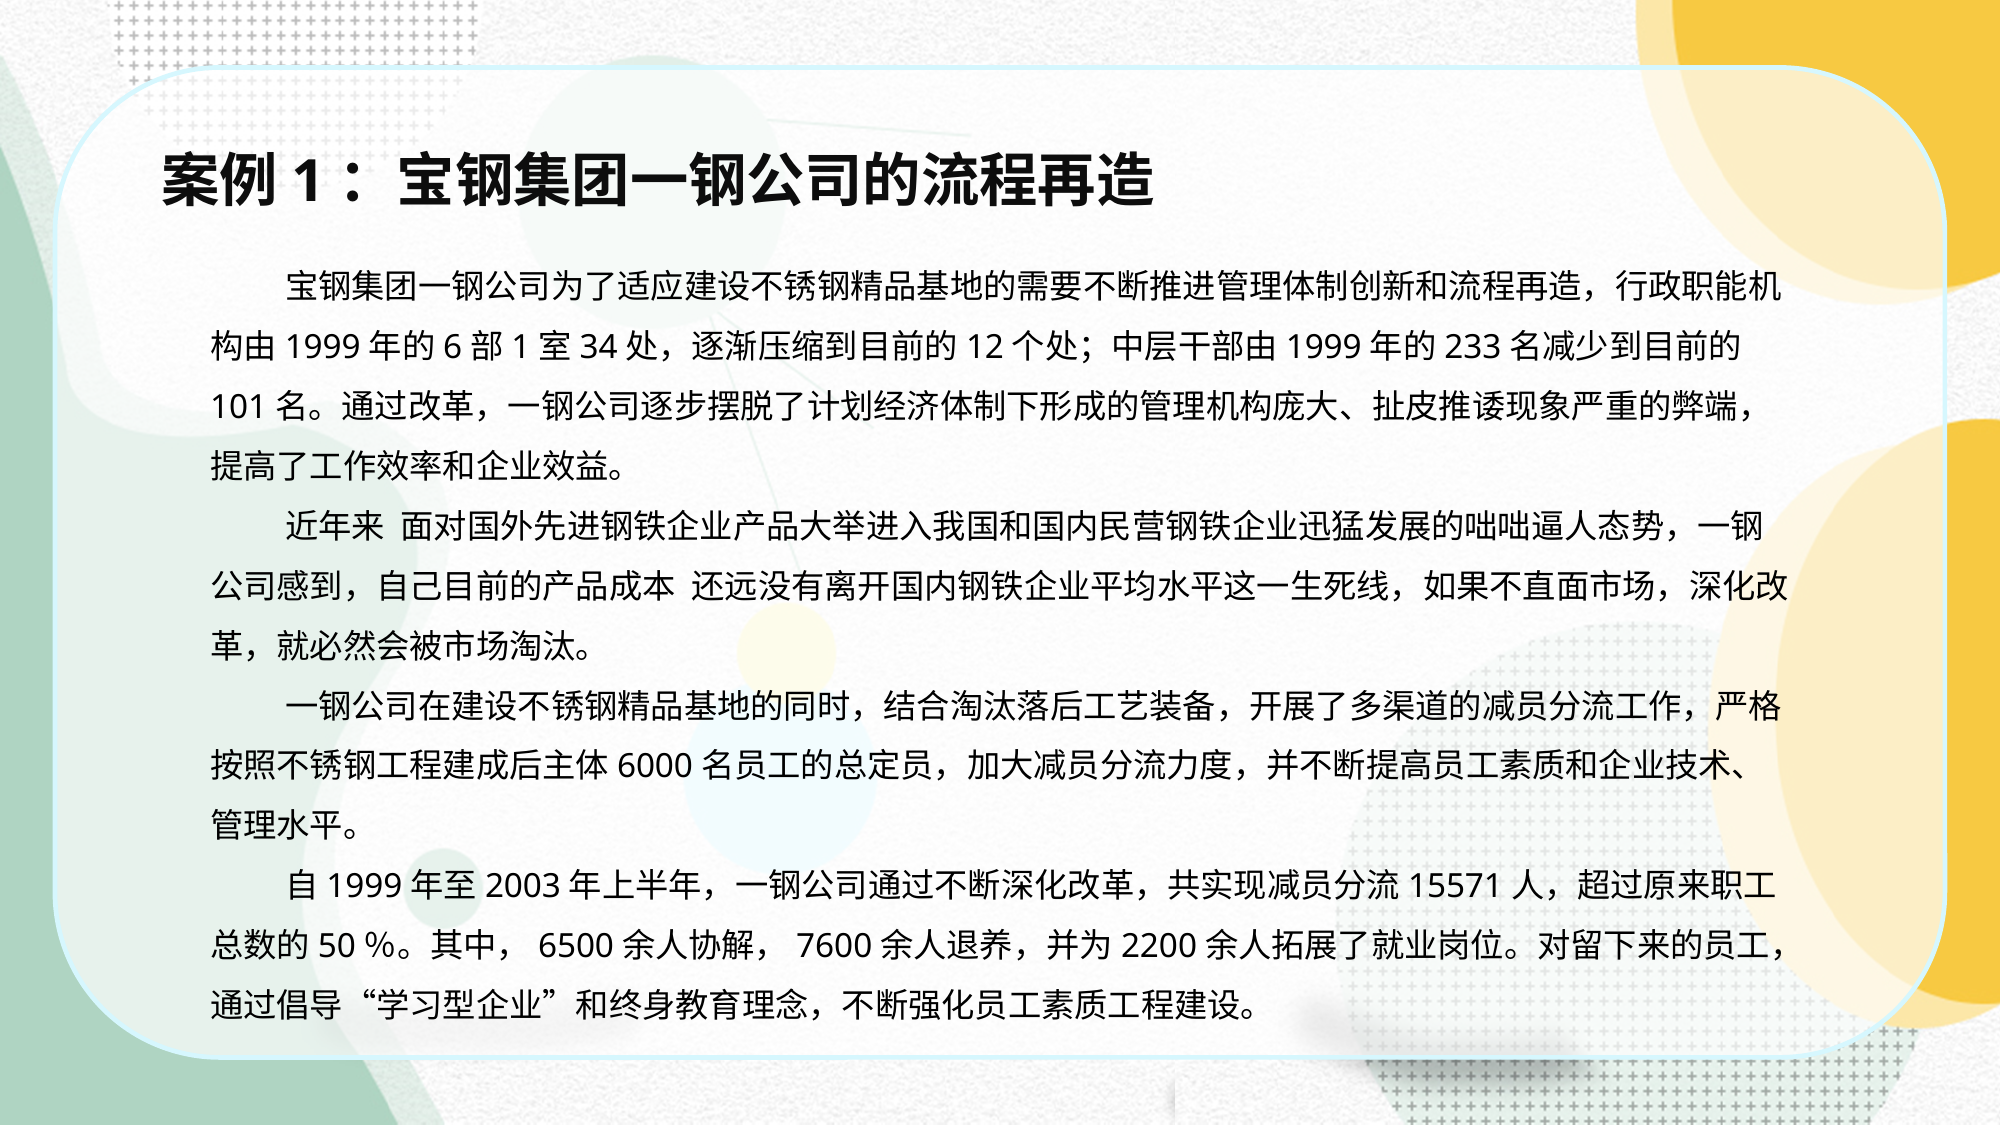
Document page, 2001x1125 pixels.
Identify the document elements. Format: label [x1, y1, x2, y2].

text_box [0, 0, 2000, 1125]
